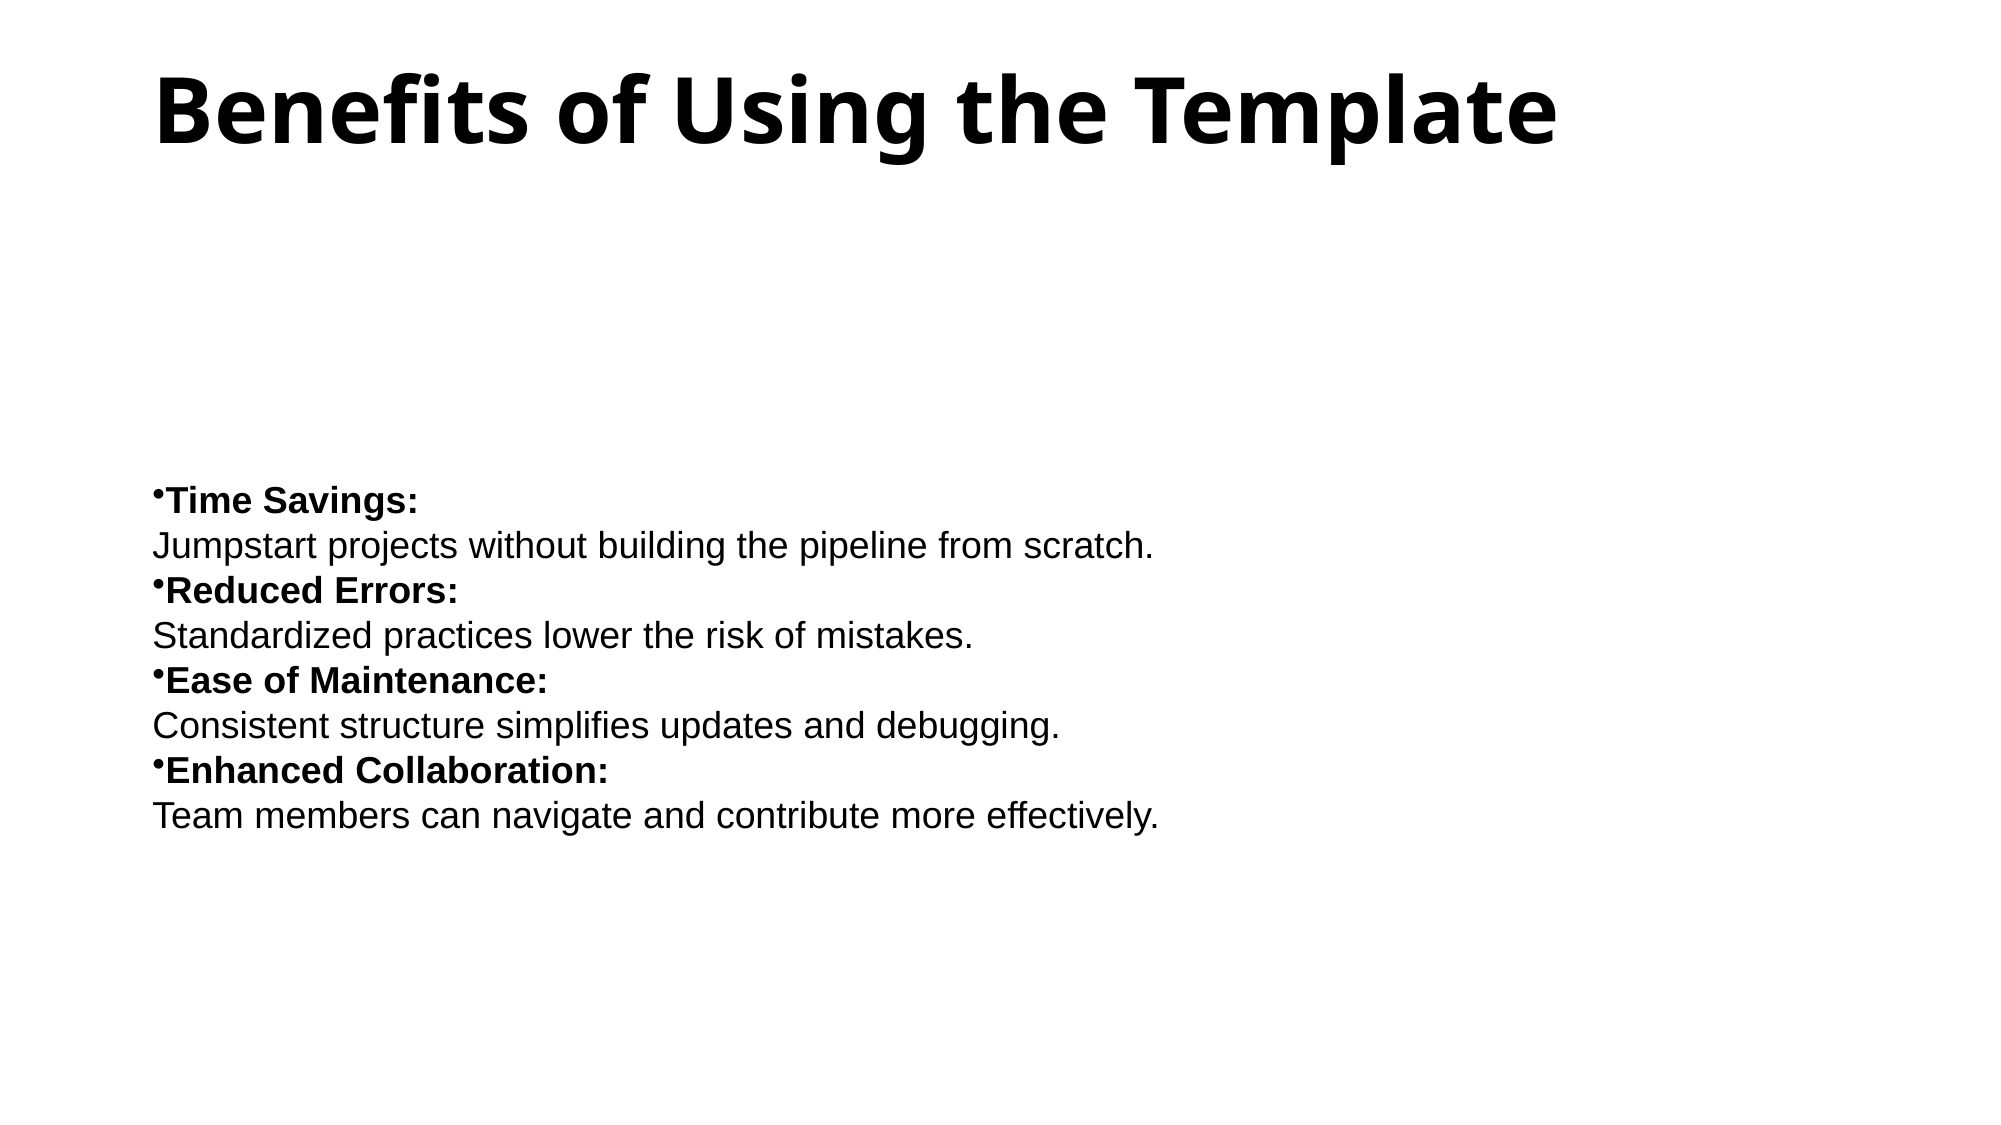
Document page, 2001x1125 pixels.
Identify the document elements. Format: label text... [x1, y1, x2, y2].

title Benefits of Using the Template [137, 59, 1863, 278]
list Time Savings: Jumpstart projects without building the pipeline from scratch. Reduced Errors: Standardized practices lower the risk of mistakes. Ease of Maintenance: Consistent structure simplifies updates and debugging. Enhanced Collaboration: Team members can navigate and contribute more effectively. [137, 329, 1863, 983]
